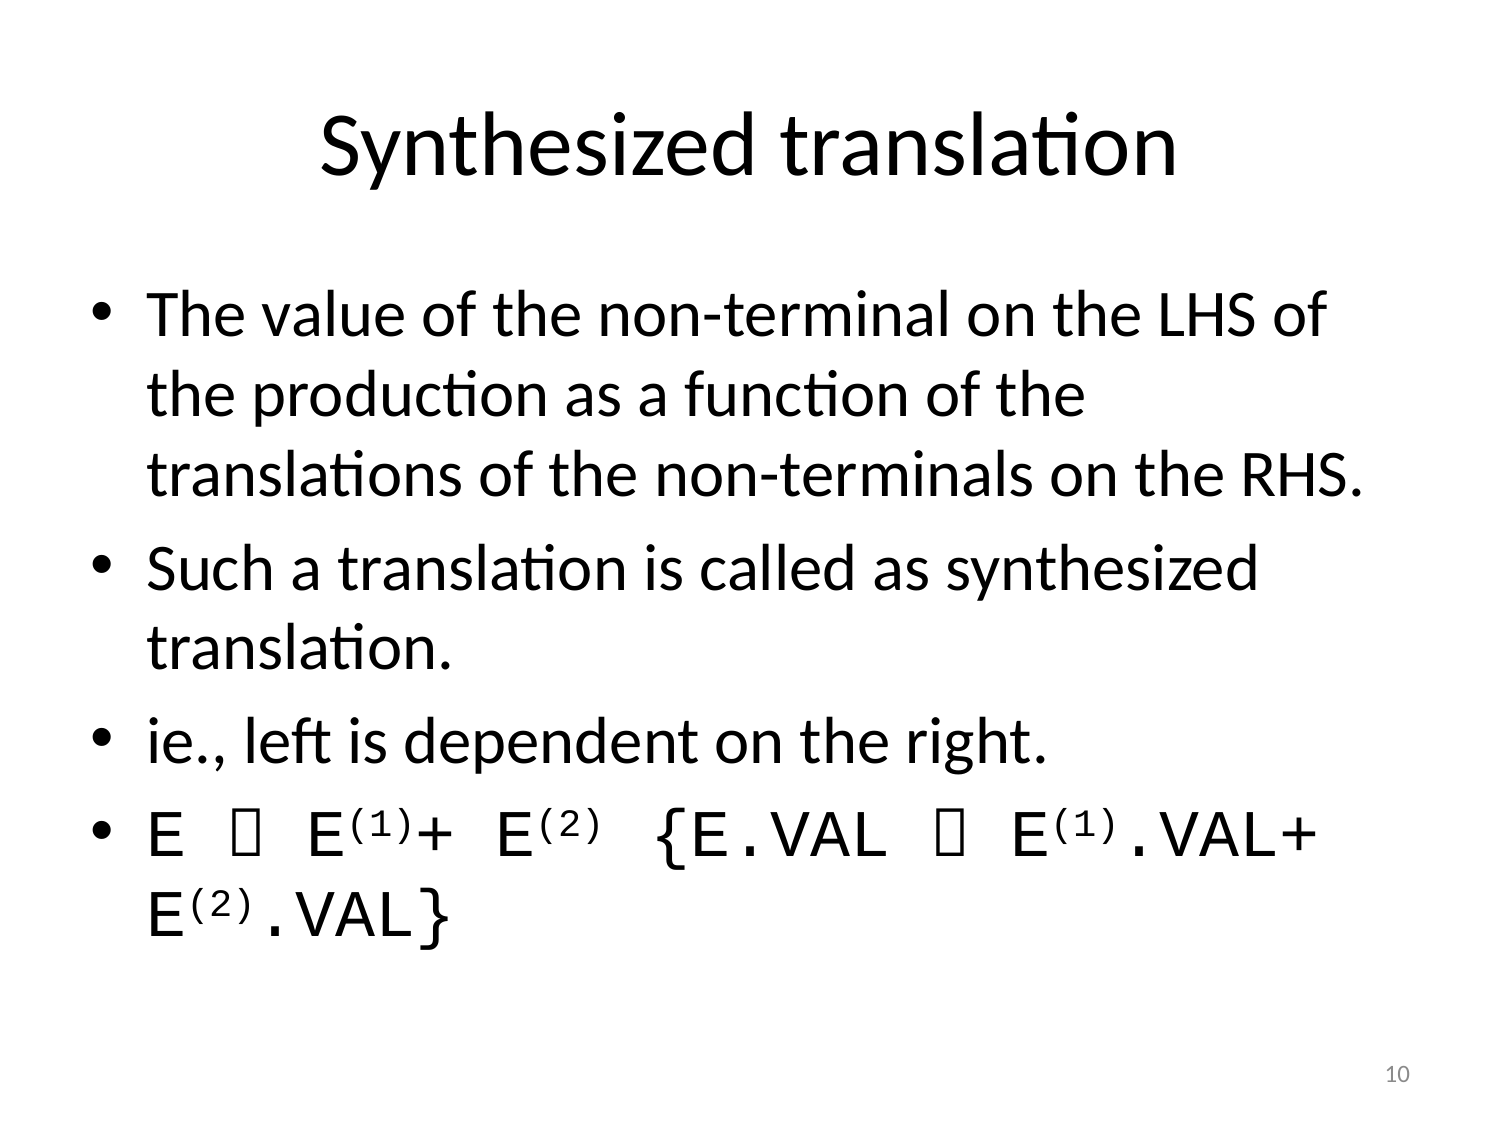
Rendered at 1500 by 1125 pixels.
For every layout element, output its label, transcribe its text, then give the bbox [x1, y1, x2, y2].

slide_number 10 [1074, 1042, 1425, 1103]
list The value of the non-terminal on the LHS of the production as a function of the translations of the non-terminals on the RHS. Such a translation is called as synthesized translation. ie., left is dependent on the right. E  E(1)+ E(2) {E.VAL  E(1).VAL+ E(2).VAL} [75, 262, 1400, 1062]
title Synthesized translation [75, 45, 1425, 233]
